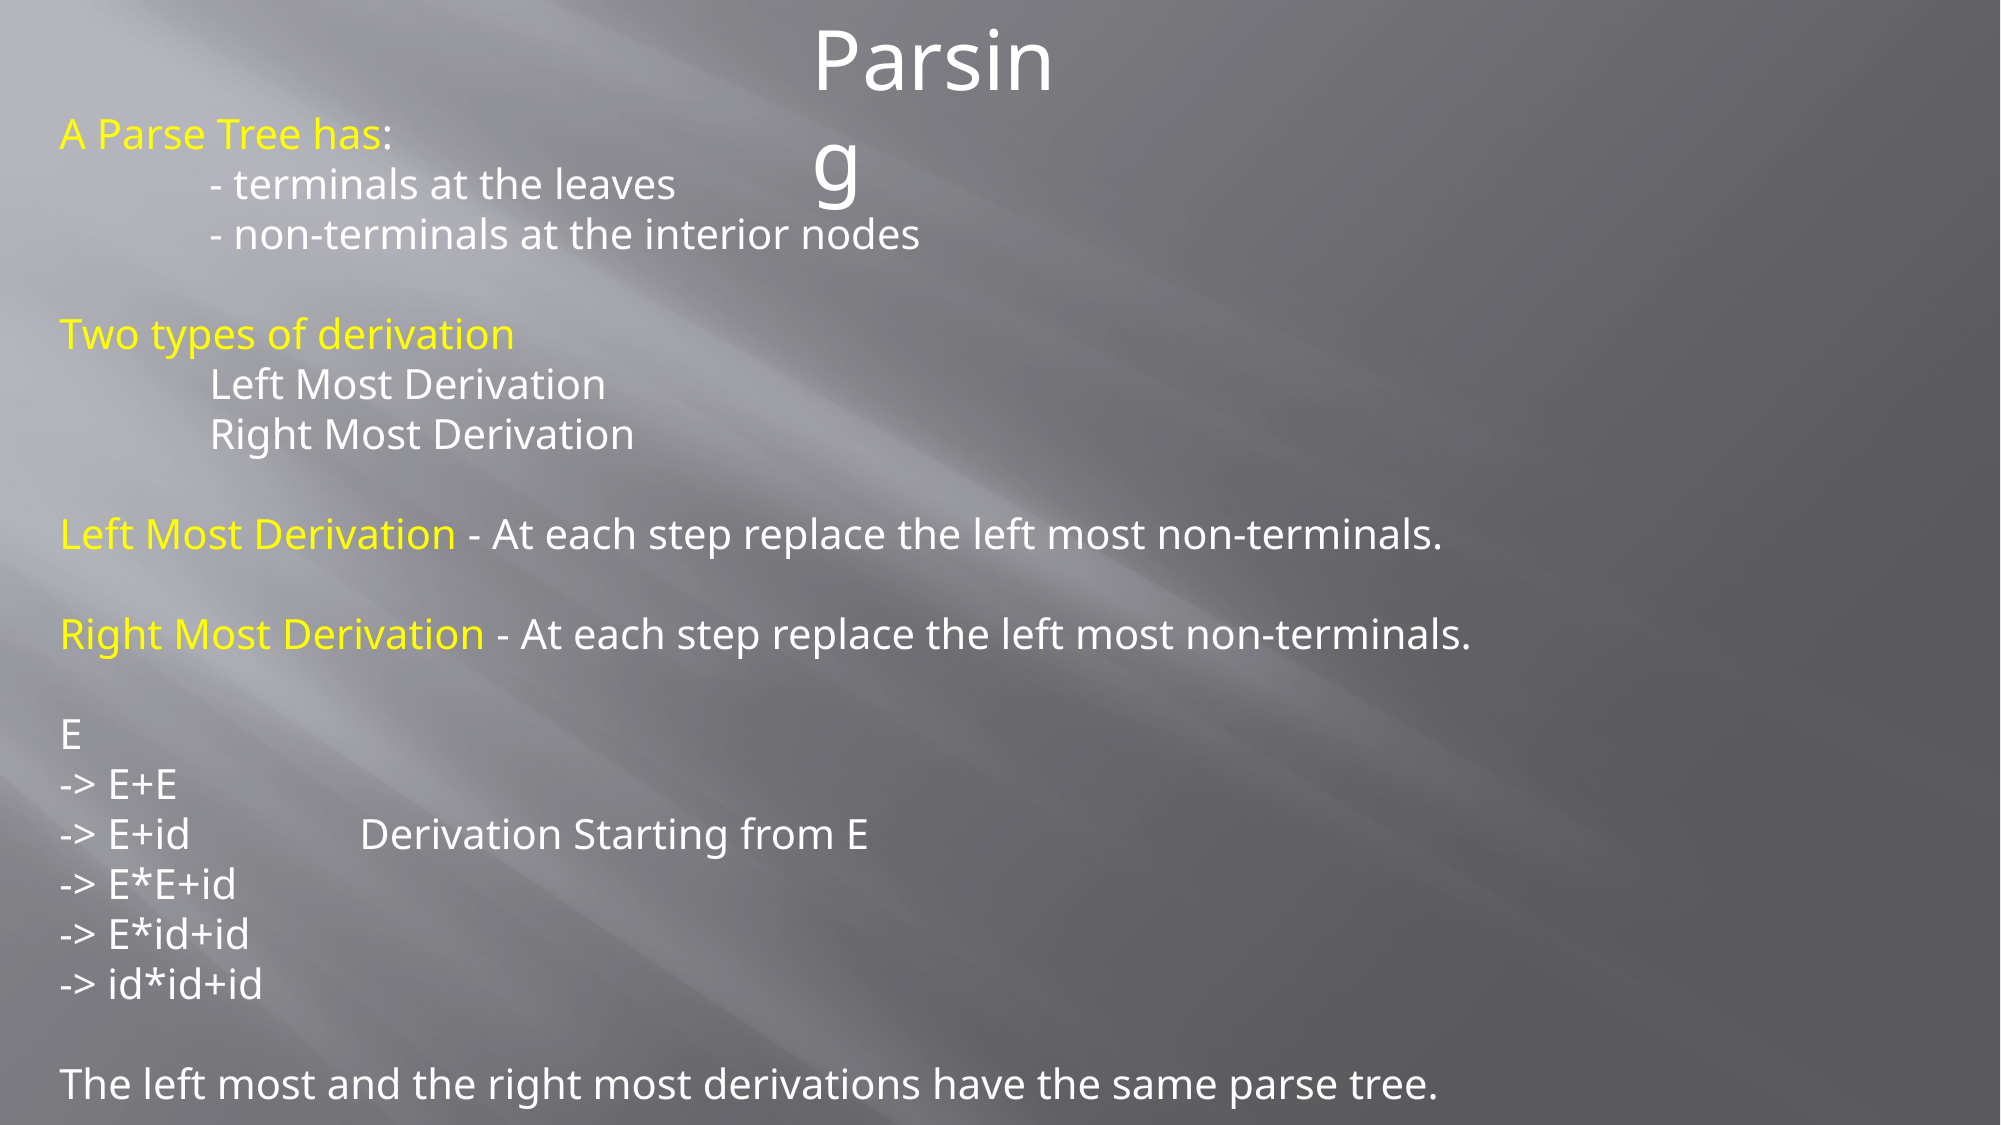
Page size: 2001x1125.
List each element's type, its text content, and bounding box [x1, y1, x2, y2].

text_box A Parse Tree has: - terminals at the leaves - non-terminals at the interior nodes Two types of derivation Left Most Derivation Right Most Derivation Left Most Derivation - At each step replace the left most non-terminals. Right Most Derivation - At each step replace the left most non-terminals. E -> E+E -> E+id Derivation Starting from E -> E*E+id -> E*id+id -> id*id+id The left most and the right most derivations have the same parse tree. [44, 100, 1805, 1116]
text_box Parsing [797, 0, 1122, 215]
